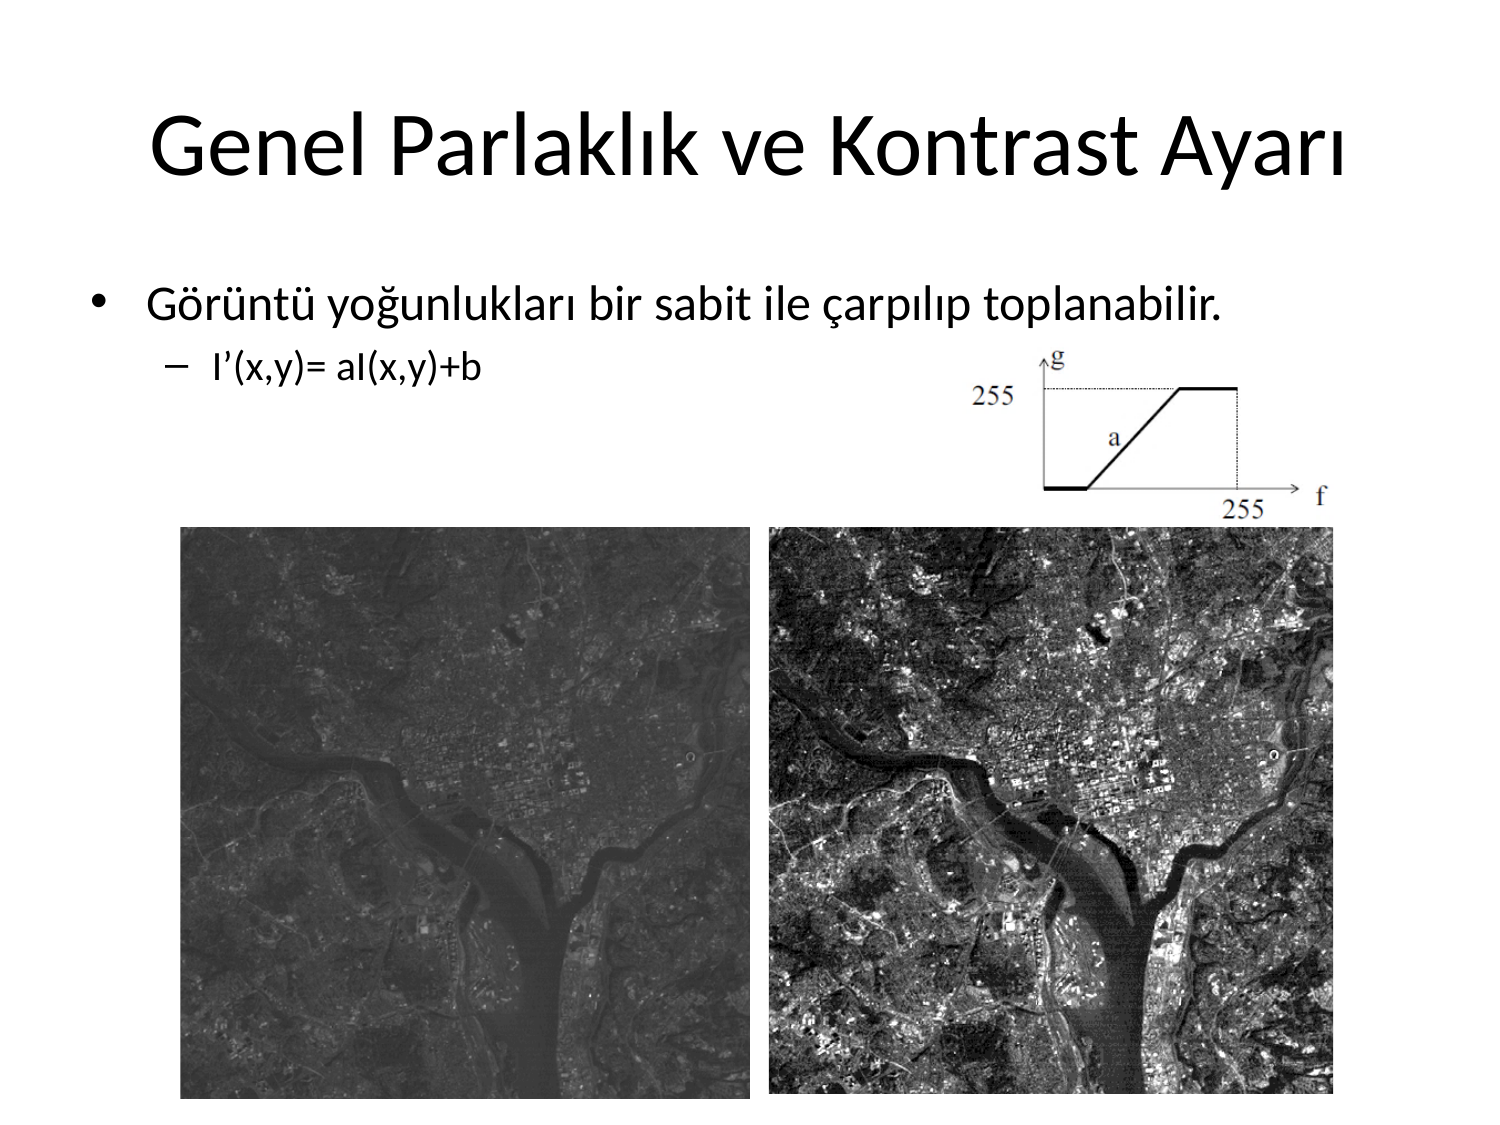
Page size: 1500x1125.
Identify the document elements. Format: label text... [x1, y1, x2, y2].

picture [180, 526, 751, 1099]
title Genel Parlaklık ve Kontrast Ayarı [75, 45, 1425, 233]
text_box [74, 262, 1425, 1005]
picture [962, 342, 1334, 525]
picture [768, 526, 1334, 1094]
